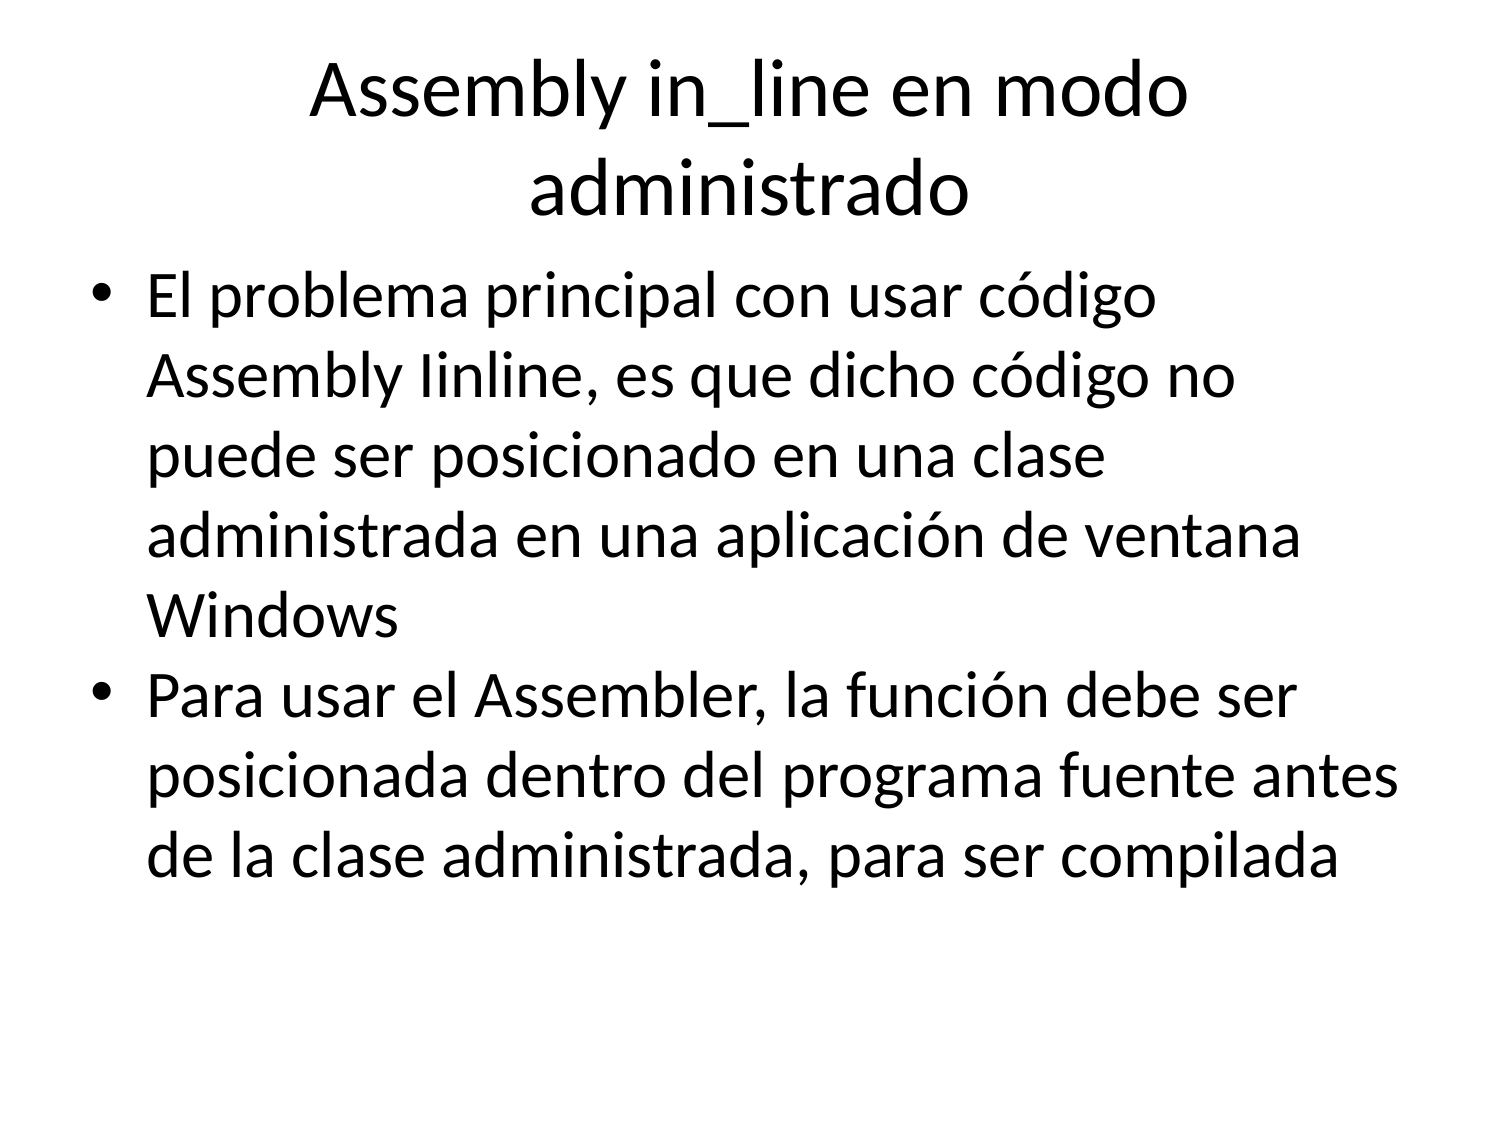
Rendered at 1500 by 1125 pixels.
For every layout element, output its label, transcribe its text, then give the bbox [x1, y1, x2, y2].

title Assembly in_line en modo administrado [75, 45, 1425, 221]
list El problema principal con usar código Assembly Iinline, es que dicho código no puede ser posicionado en una clase administrada en una aplicación de ventana Windows Para usar el Assembler, la función debe ser posicionada dentro del programa fuente antes de la clase administrada, para ser compilada [75, 243, 1425, 1088]
